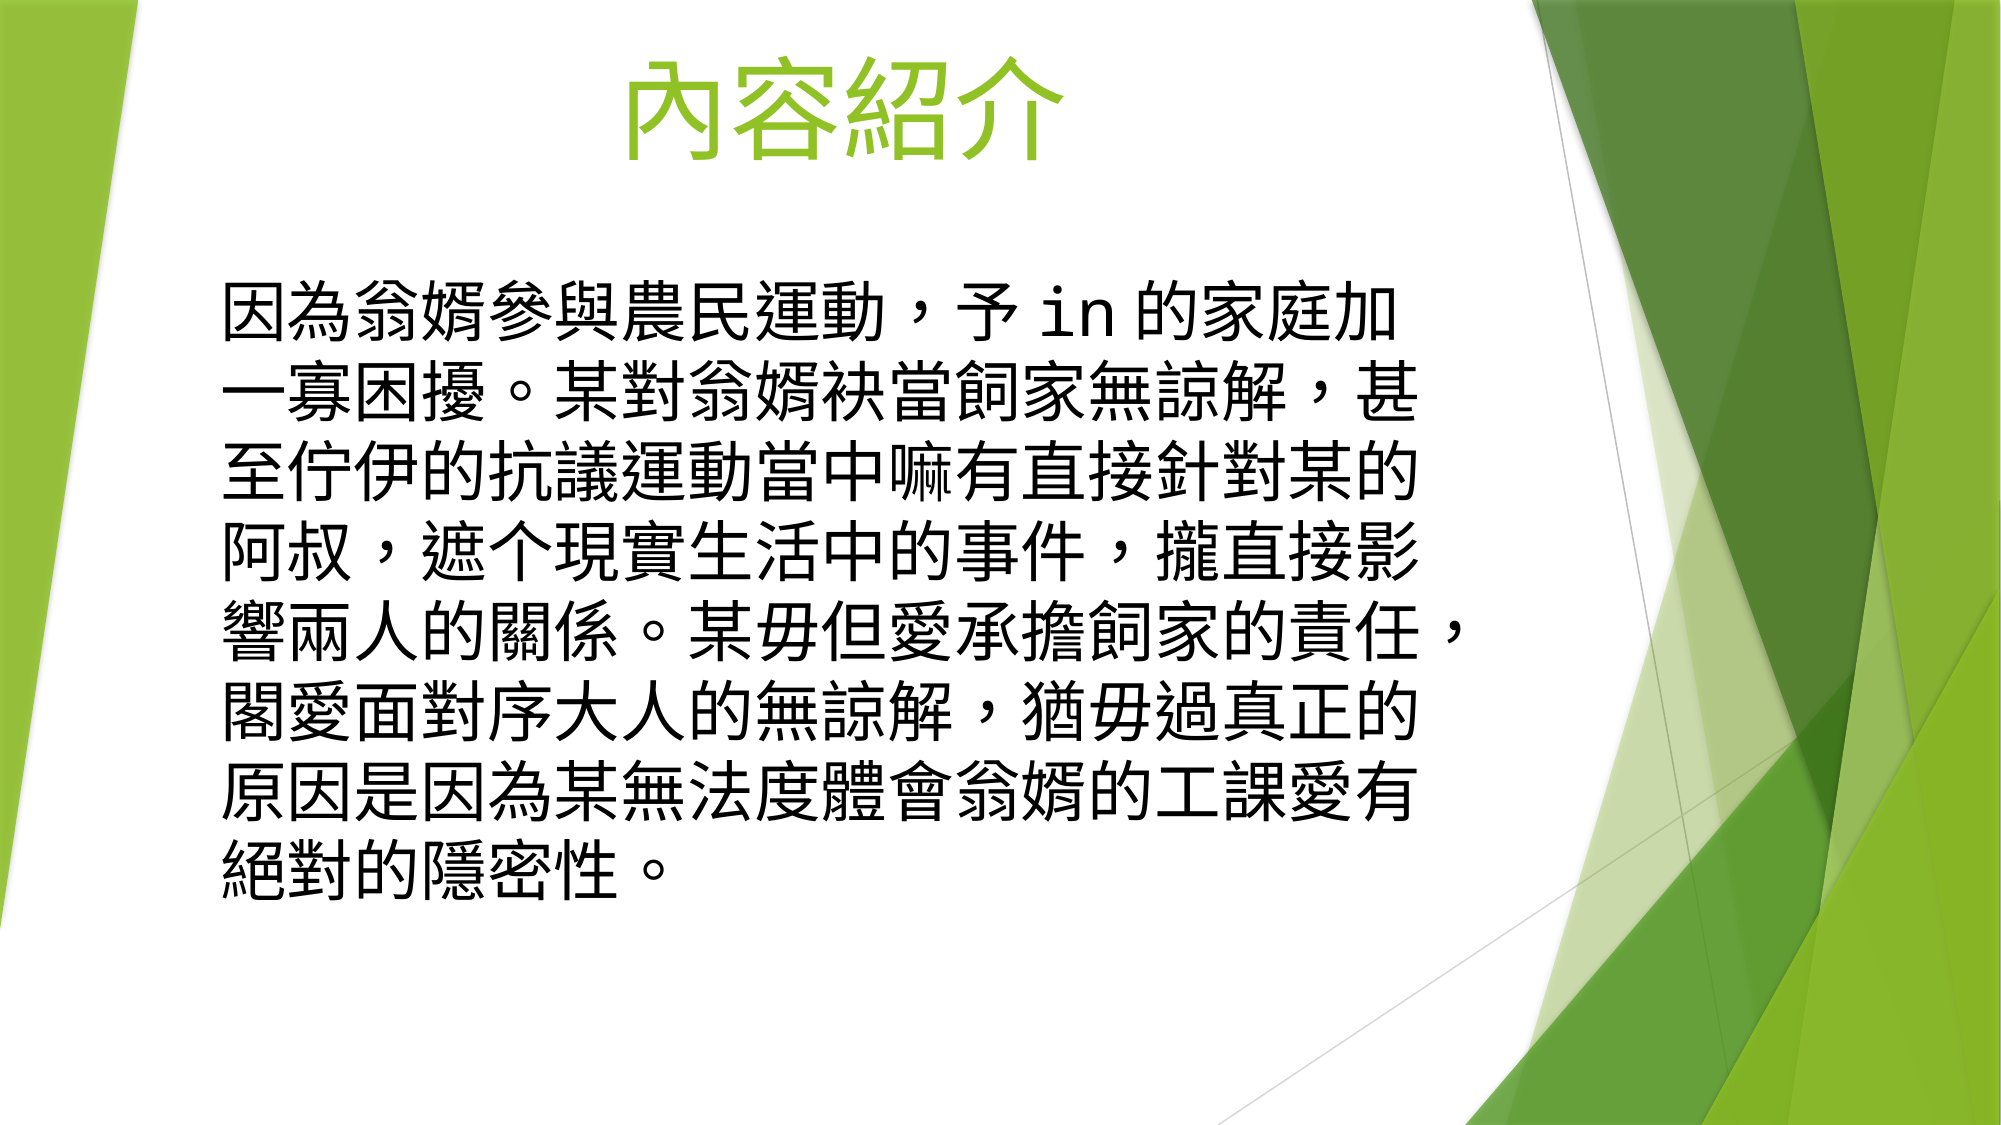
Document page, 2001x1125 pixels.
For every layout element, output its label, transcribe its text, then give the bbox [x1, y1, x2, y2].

title 內容紹介 [205, 32, 1480, 182]
subtitle 因為翁婿參與農民運動，予in的家庭加一寡困擾。某對翁婿袂當飼家無諒解，甚至佇伊的抗議運動當中嘛有直接針對某的阿叔，遮个現實生活中的事件，攏直接影響兩人的關係。某毋但愛承擔飼家的責任，閣愛面對序大人的無諒解，猶毋過真正的原因是因為某無法度體會翁婿的工課愛有絕對的隱密性。 [205, 262, 1480, 1044]
